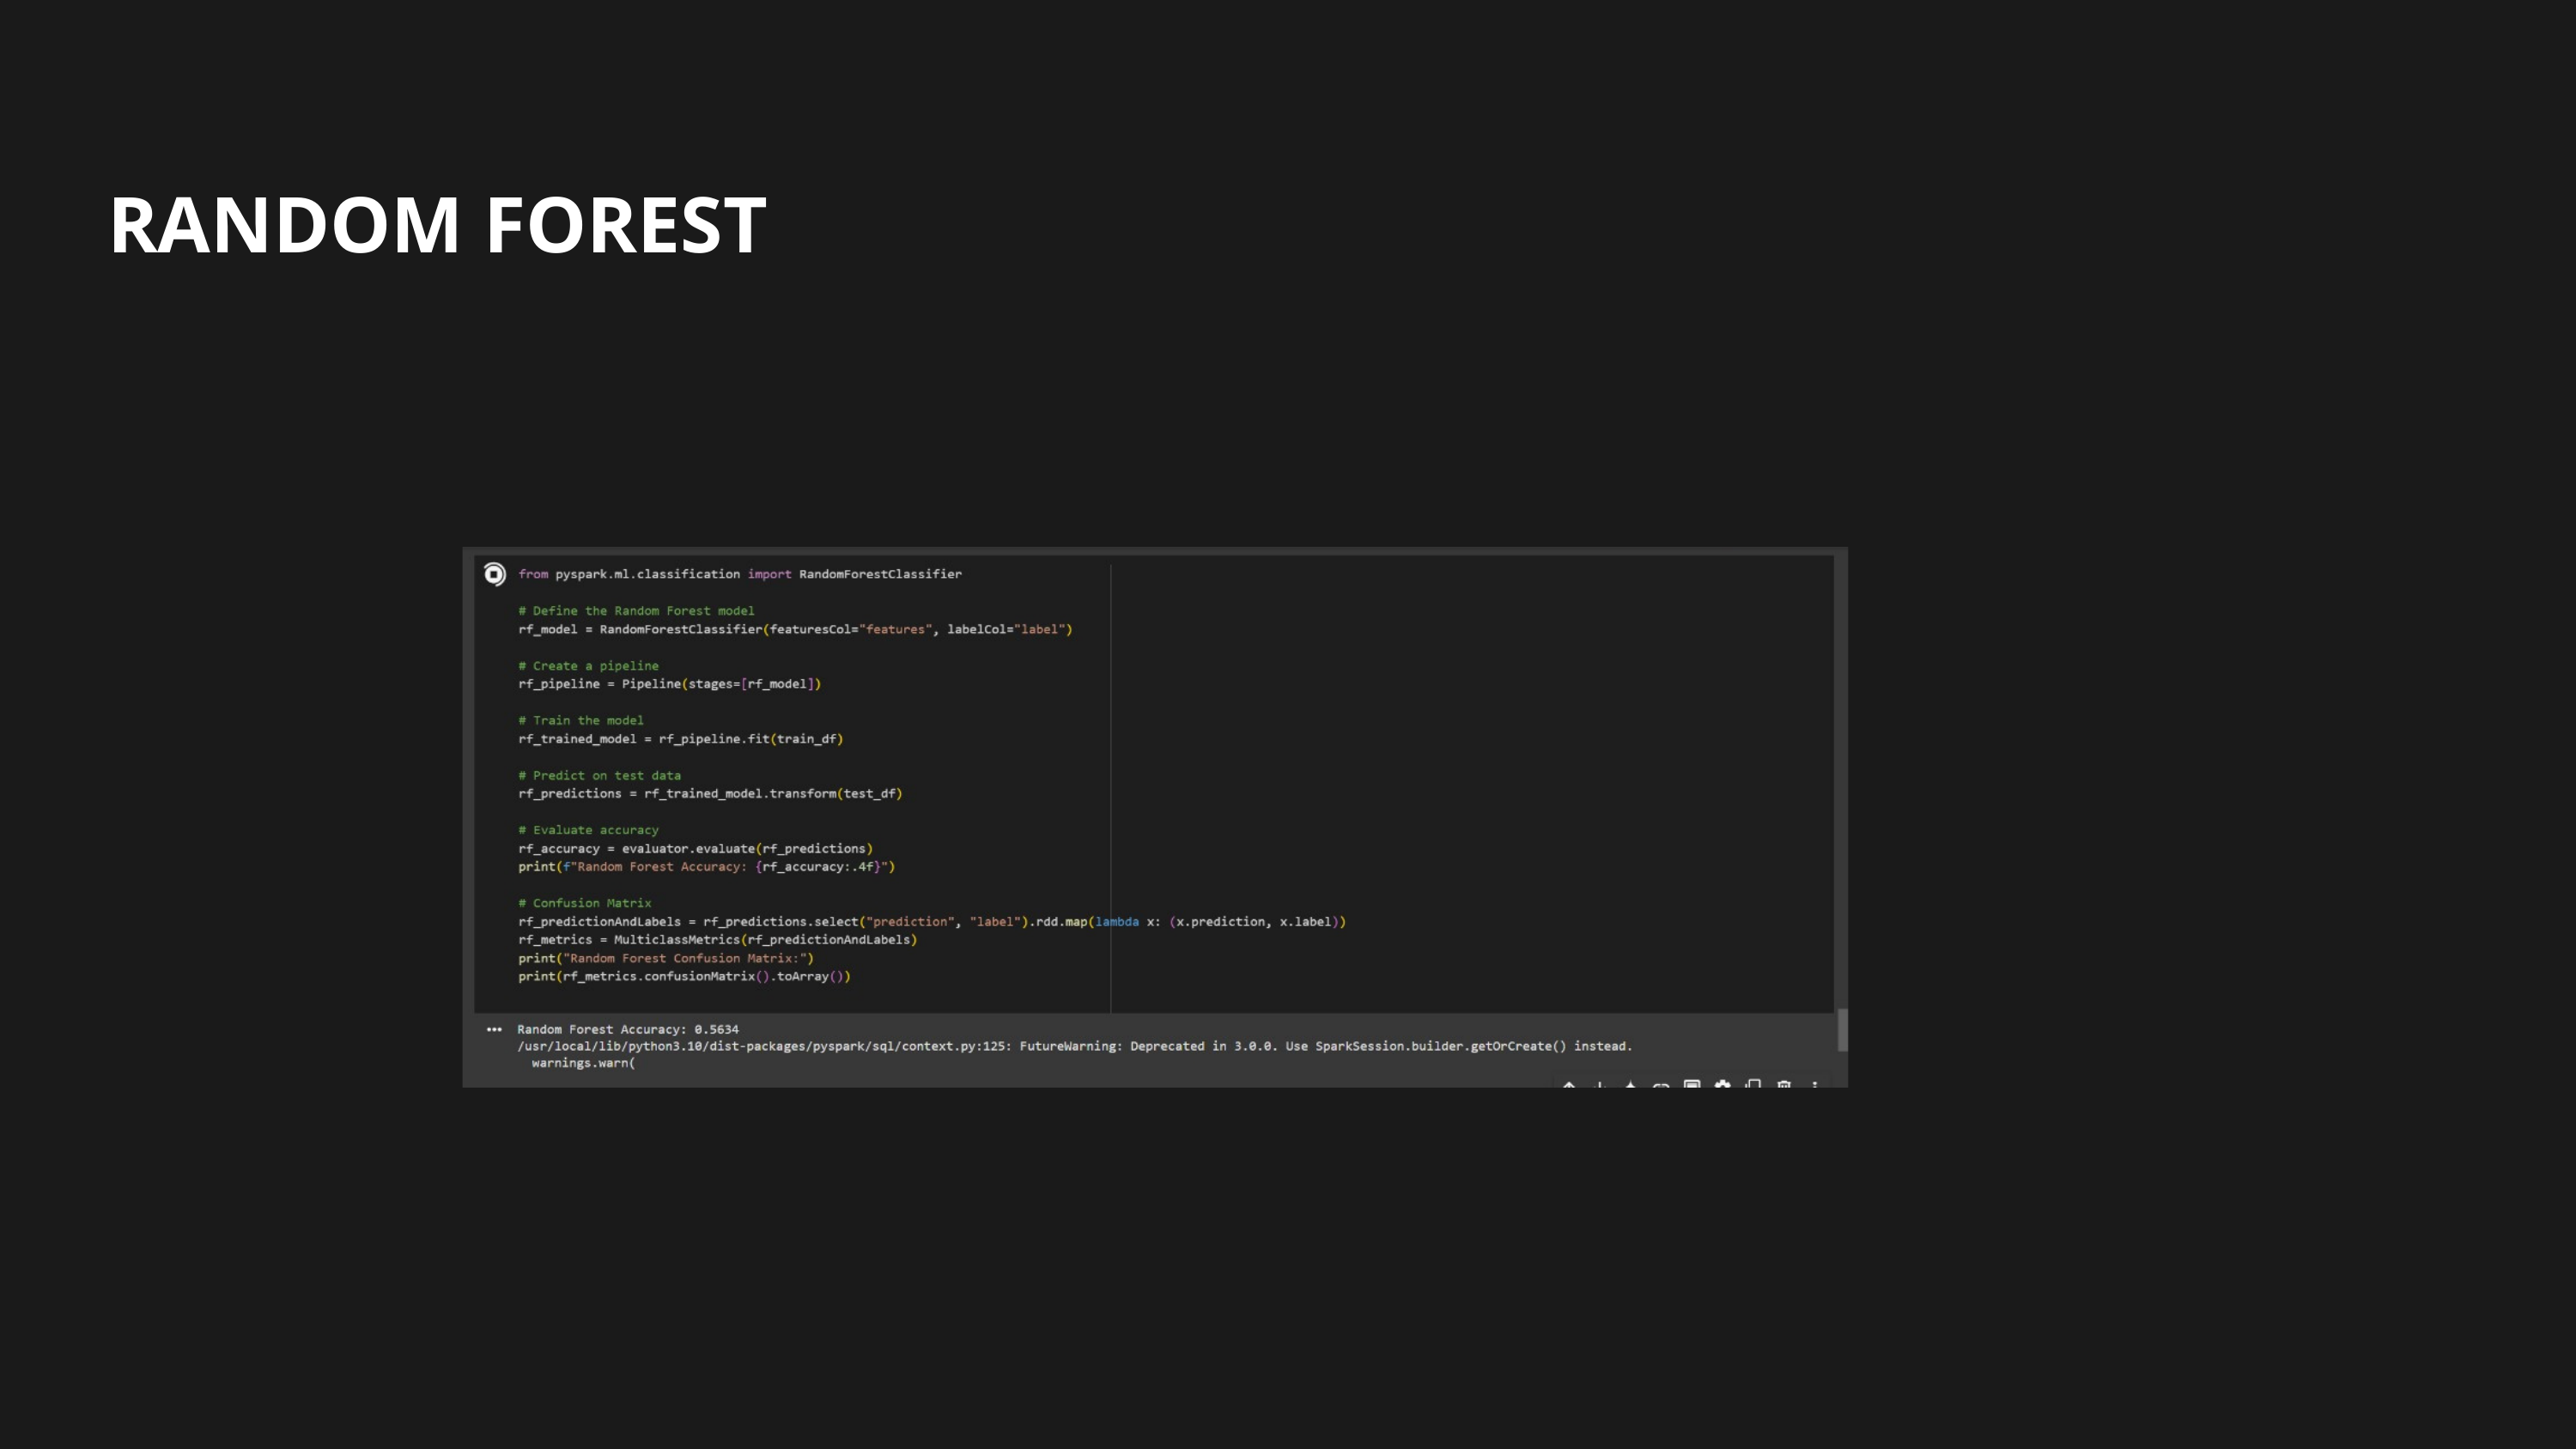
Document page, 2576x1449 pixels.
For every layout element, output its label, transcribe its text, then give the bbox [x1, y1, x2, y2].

text_box RANDOM FOREST [106, 160, 2526, 268]
text_box [462, 547, 1849, 1088]
